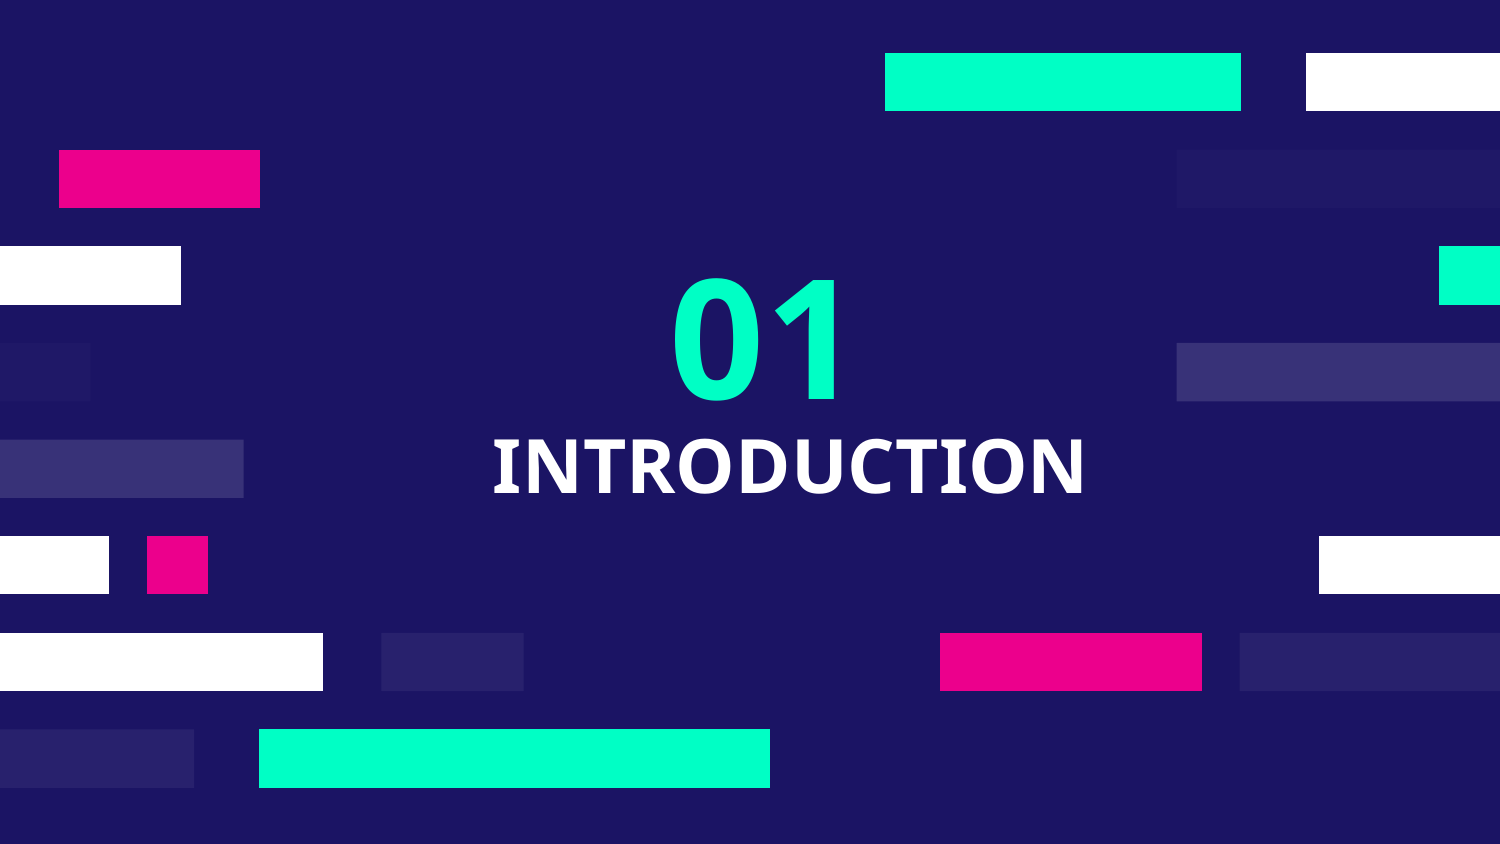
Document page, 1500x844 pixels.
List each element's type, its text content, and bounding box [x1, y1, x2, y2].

title 01 [74, 352, 1457, 434]
title INTRODUCTION [477, 471, 1500, 546]
